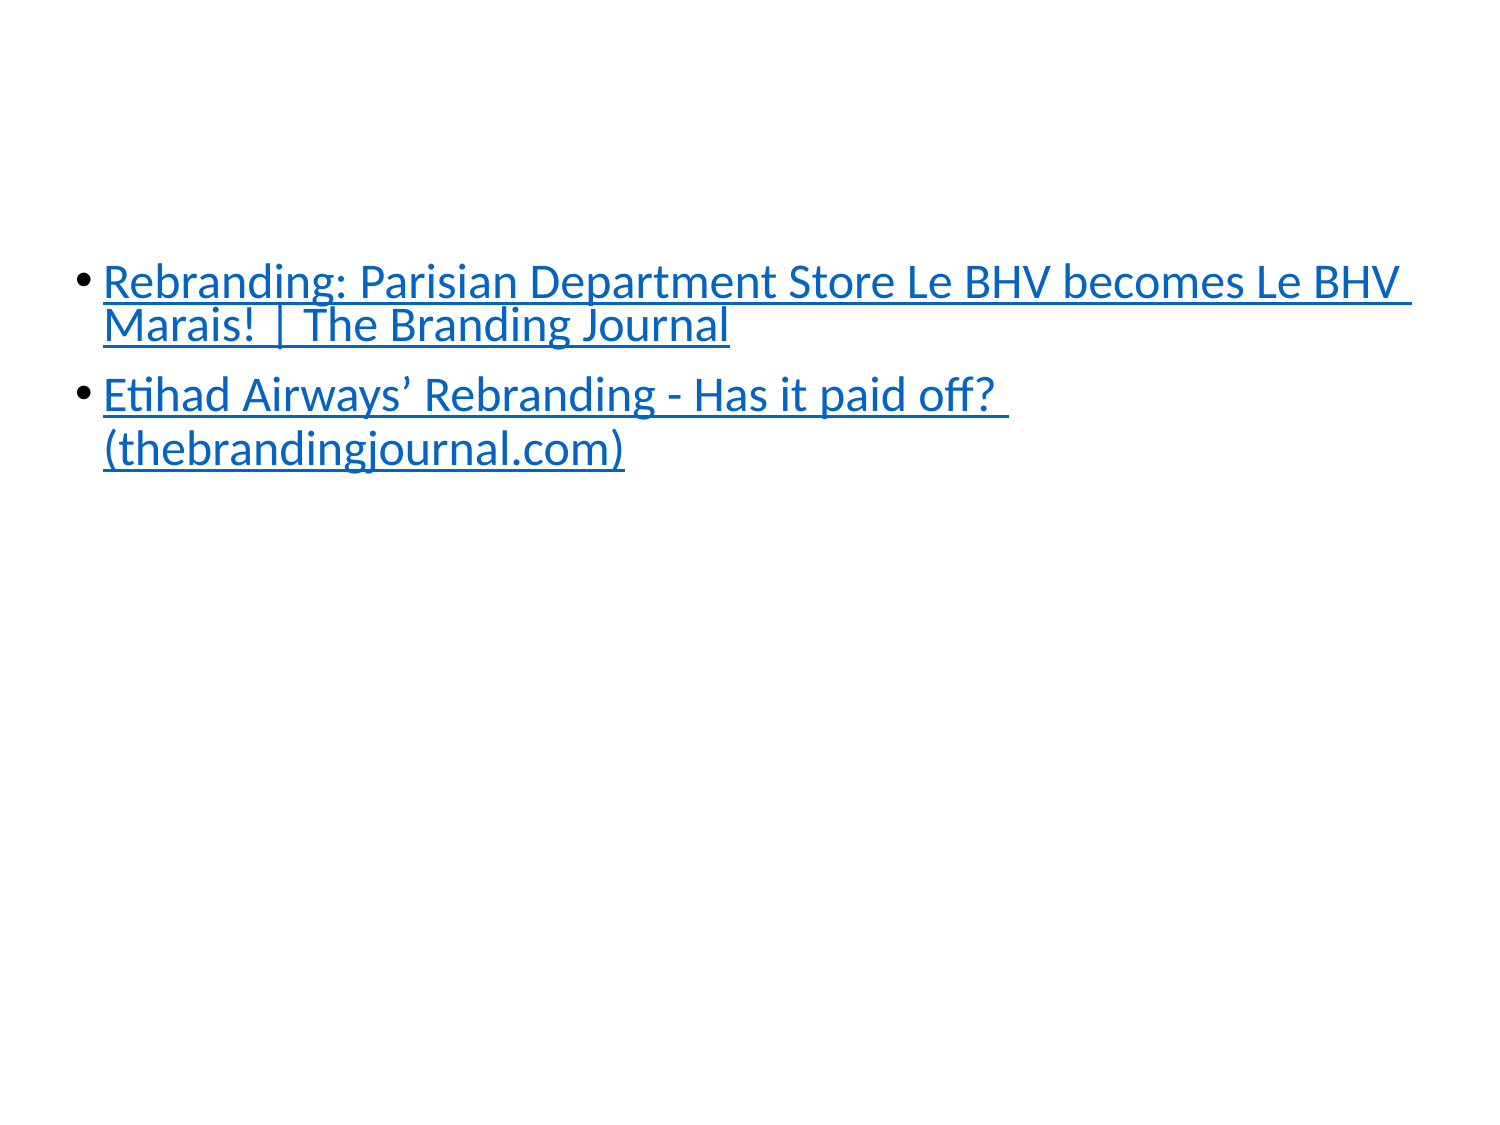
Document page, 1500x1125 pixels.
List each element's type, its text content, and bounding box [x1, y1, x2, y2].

list Rebranding: Parisian Department Store Le BHV becomes Le BHV Marais! | The Branding Journal Etihad Airways’ Rebranding - Has it paid off? (thebrandingjournal.com) [75, 255, 1425, 983]
